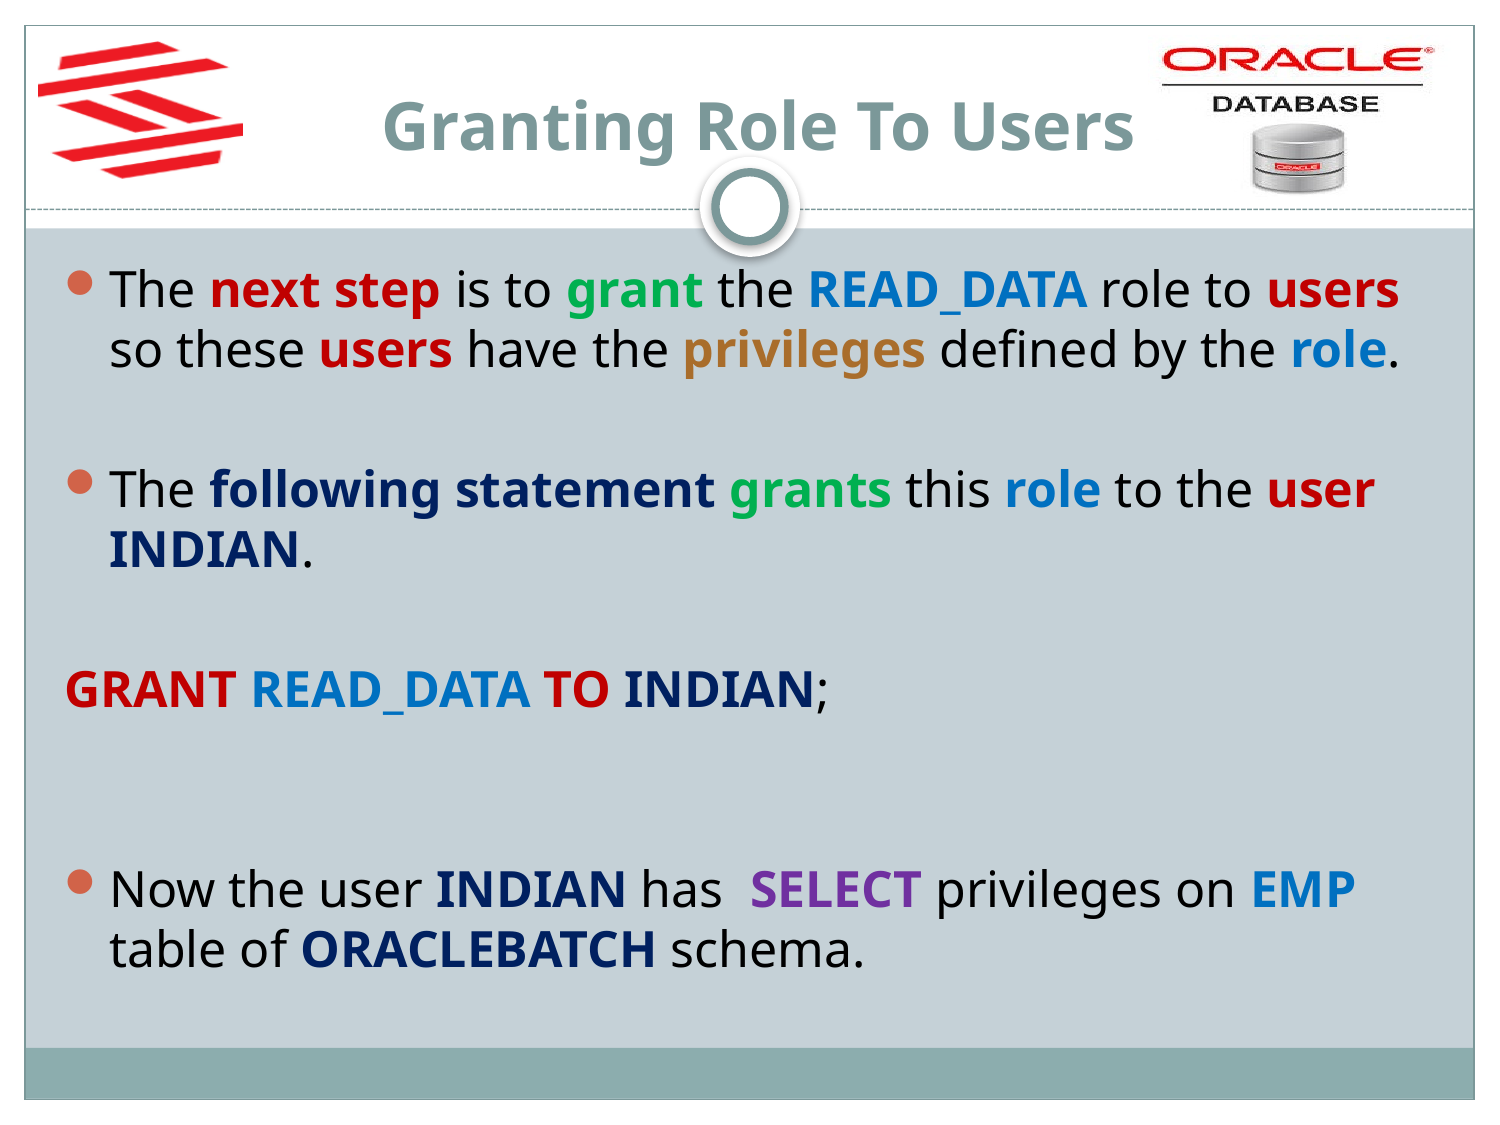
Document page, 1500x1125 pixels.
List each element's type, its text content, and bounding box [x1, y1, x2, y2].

picture [37, 40, 243, 185]
list The next step is to grant the READ_DATA role to users so these users have the privileges defined by the role. The following statement grants this role to the user INDIAN. GRANT READ_DATA TO INDIAN; Now the user INDIAN has SELECT privileges on EMP table of ORACLEBATCH schema. [49, 250, 1445, 1047]
title Granting Role To Users [248, 46, 1141, 172]
picture [1148, 34, 1453, 200]
